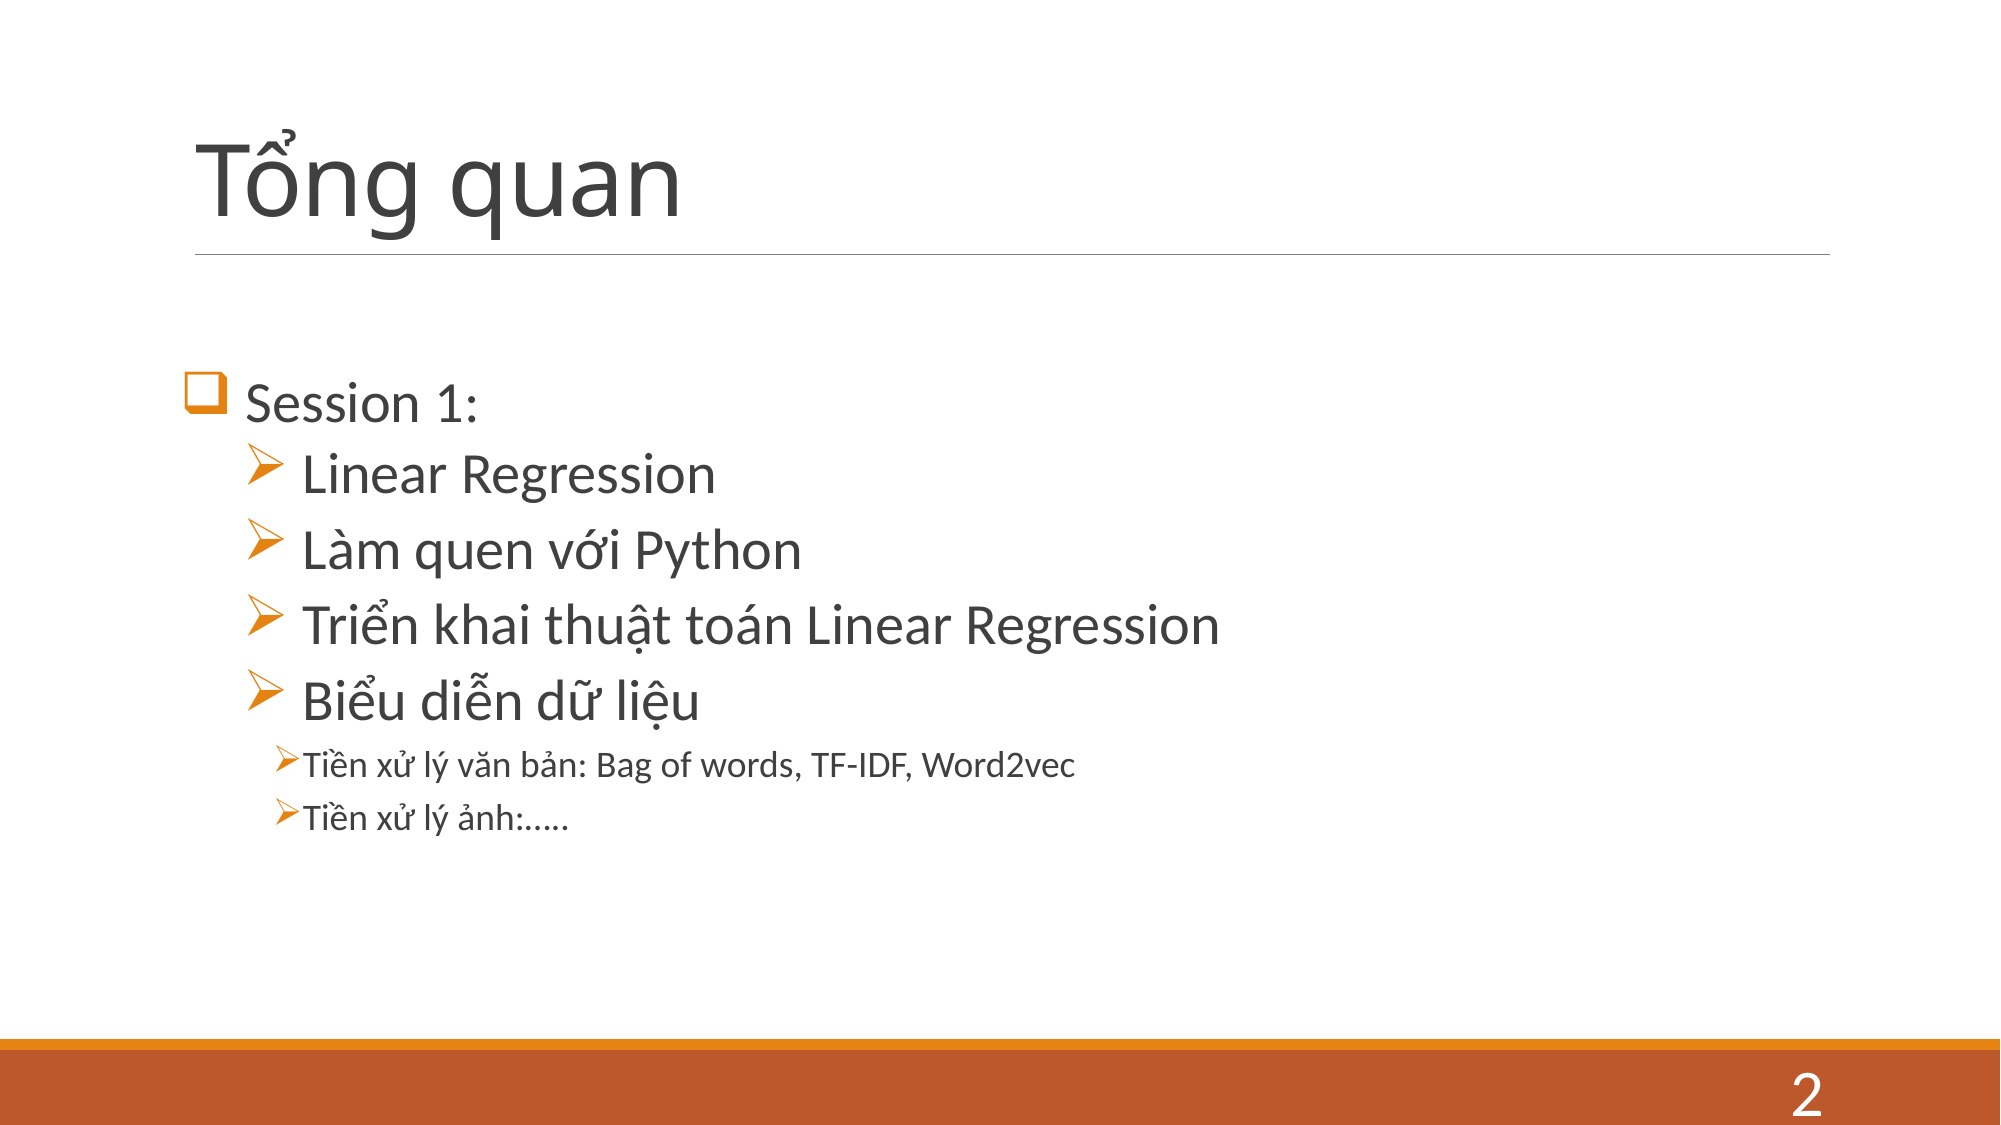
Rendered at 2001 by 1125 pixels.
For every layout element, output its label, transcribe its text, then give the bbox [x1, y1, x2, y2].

list Session 1: Linear Regression Làm quen với Python Triển khai thuật toán Linear Regression Biểu diễn dữ liệu Tiền xử lý văn bản: Bag of words, TF-IDF, Word2vec Tiền xử lý ảnh:….. [180, 265, 1830, 963]
title Tổng quan [180, 47, 1830, 244]
slide_number 2 [1624, 1059, 1840, 1120]
